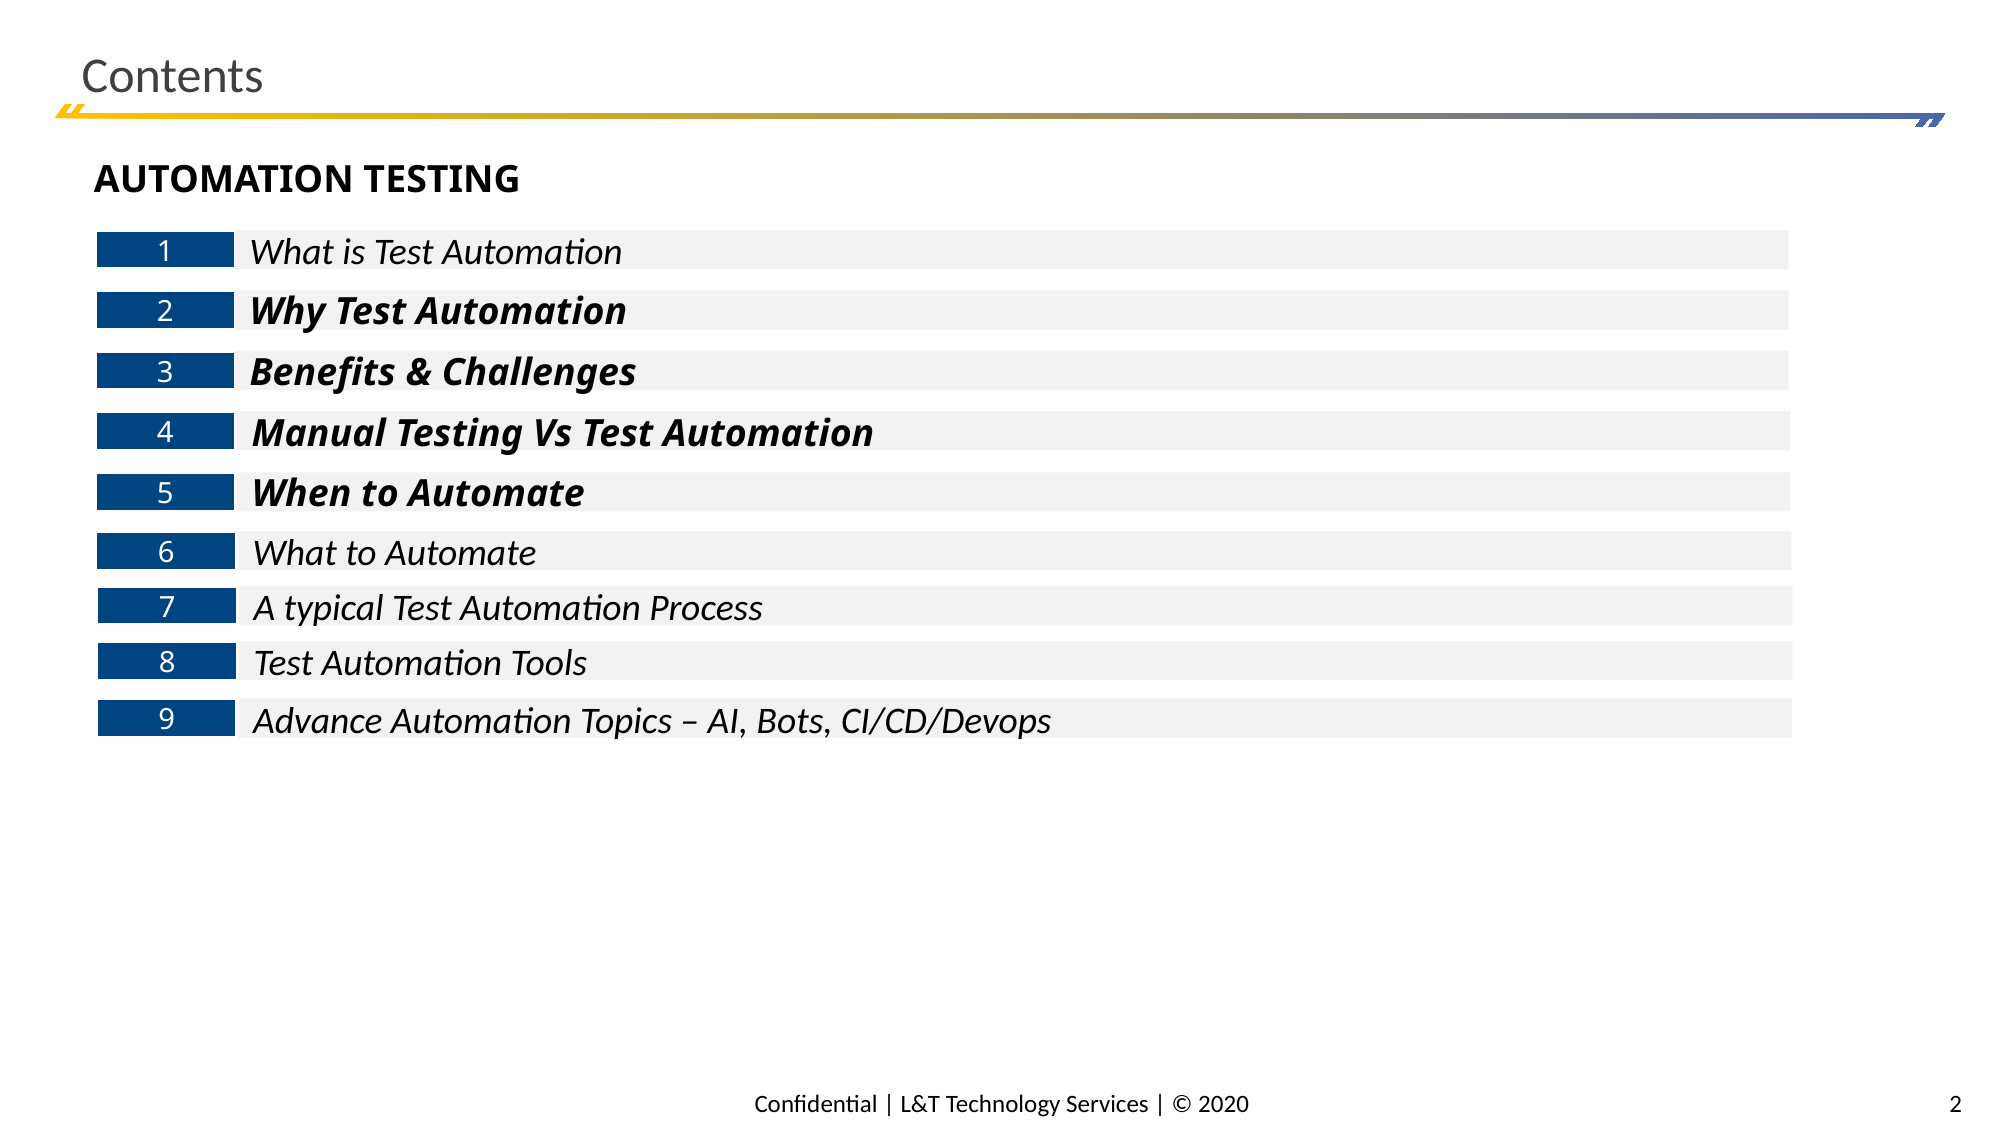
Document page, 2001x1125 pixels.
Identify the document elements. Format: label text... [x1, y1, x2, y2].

text_box AUTOMATION TESTING [79, 147, 1854, 207]
text_box 9 [95, 697, 239, 739]
text_box Test Automation Tools [238, 640, 1793, 681]
text_box 7 [95, 584, 239, 627]
text_box When to Automate [236, 471, 1792, 512]
text_box Manual Testing Vs Test Automation [236, 410, 1792, 452]
text_box 4 [93, 410, 236, 452]
text_box 3 [93, 349, 237, 392]
text_box 6 [94, 530, 238, 572]
text_box 2 [93, 289, 234, 331]
text_box Advance Automation Topics – AI, Bots, CI/CD/Devops [237, 698, 1793, 739]
text_box What to Automate [237, 530, 1792, 571]
text_box Benefits & Challenges [234, 350, 1790, 391]
text_box Why Test Automation [234, 289, 1790, 331]
text_box 1 [93, 228, 237, 271]
title Contents [66, 0, 1934, 111]
text_box A typical Test Automation Process [238, 585, 1793, 626]
text_box 8 [95, 640, 239, 682]
text_box 5 [93, 471, 237, 513]
text_box What is Test Automation [234, 229, 1790, 270]
